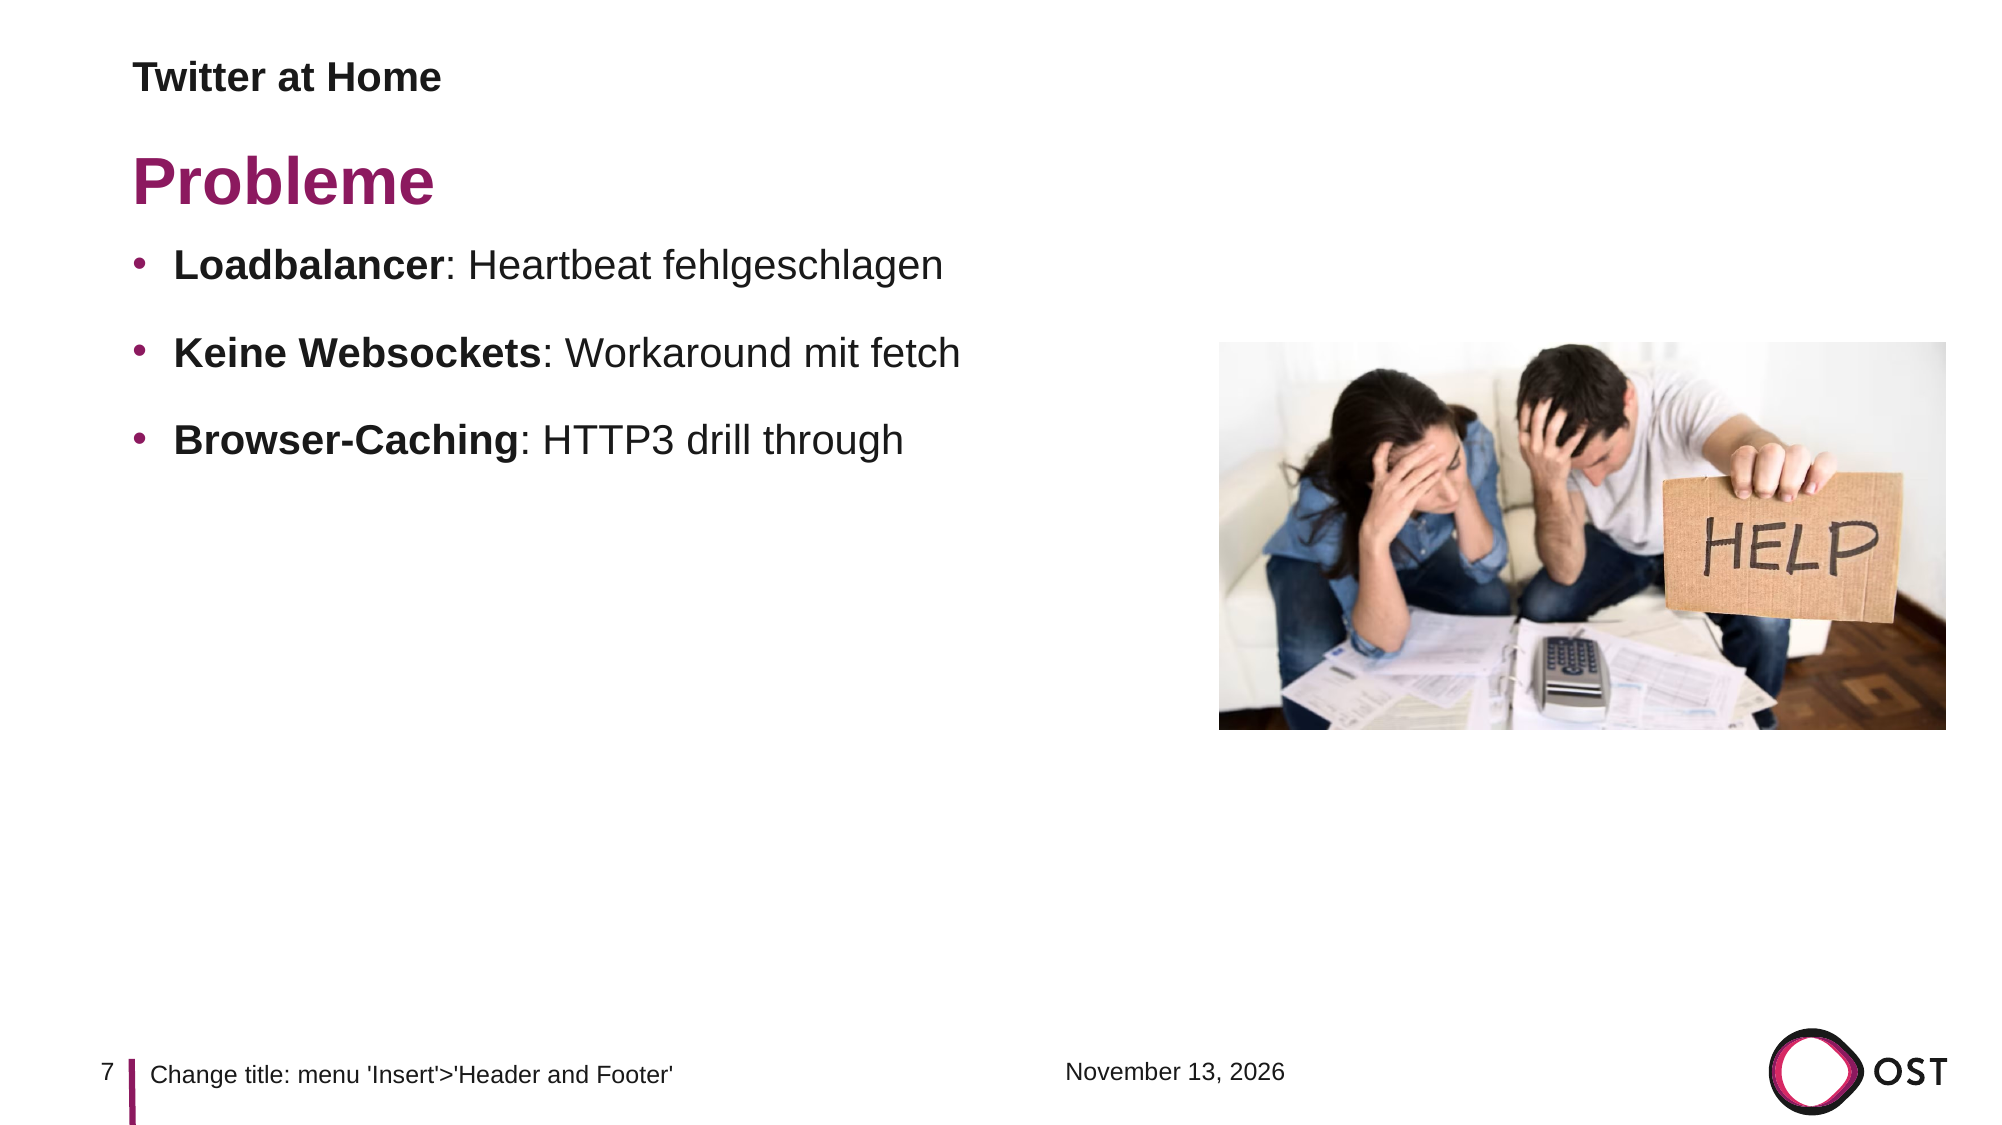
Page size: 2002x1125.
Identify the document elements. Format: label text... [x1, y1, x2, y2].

list Loadbalancer: Heartbeat fehlgeschlagen Keine Websockets: Workaround mit fetch Browser-Caching: HTTP3 drill through [132, 237, 1172, 1018]
footer Change title: menu 'Insert'>'Header and Footer' [132, 1058, 1013, 1114]
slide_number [1065, 1058, 1620, 1088]
picture [1218, 342, 1946, 730]
title Probleme [132, 113, 1172, 226]
list Twitter at Home [132, 54, 1172, 102]
slide_number 7 [44, 1058, 133, 1088]
